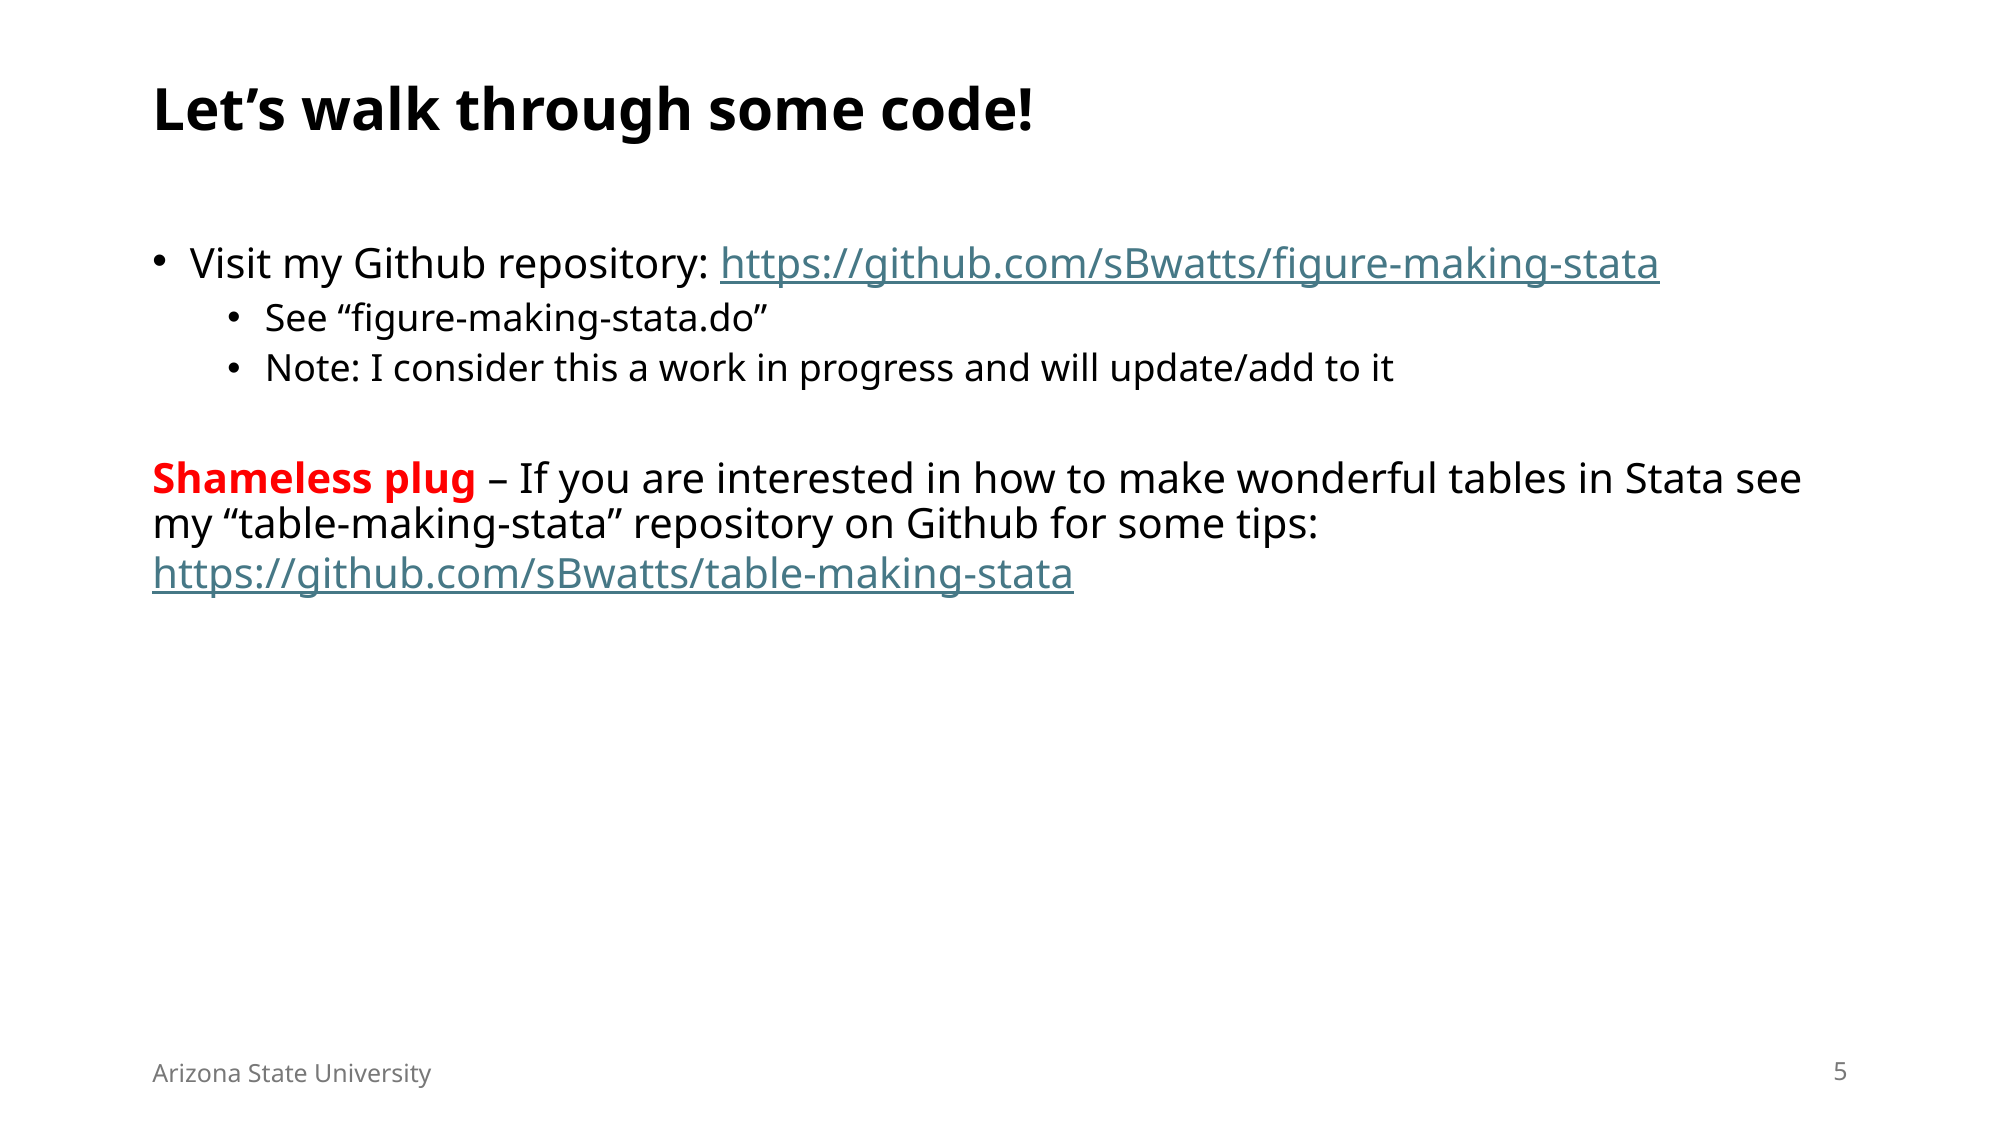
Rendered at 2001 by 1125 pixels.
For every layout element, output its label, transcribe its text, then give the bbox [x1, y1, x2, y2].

list Visit my Github repository: https://github.com/sBwatts/figure-making-stata See “figure-making-stata.do” Note: I consider this a work in progress and will update/add to it Shameless plug – If you are interested in how to make wonderful tables in Stata see my “table-making-stata” repository on Github for some tips: https://github.com/sBwatts/table-making-stata [137, 229, 1863, 1014]
title Let’s walk through some code! [137, 33, 1863, 190]
slide_number Arizona State University [137, 1042, 588, 1103]
slide_number 4 [1412, 1042, 1863, 1103]
